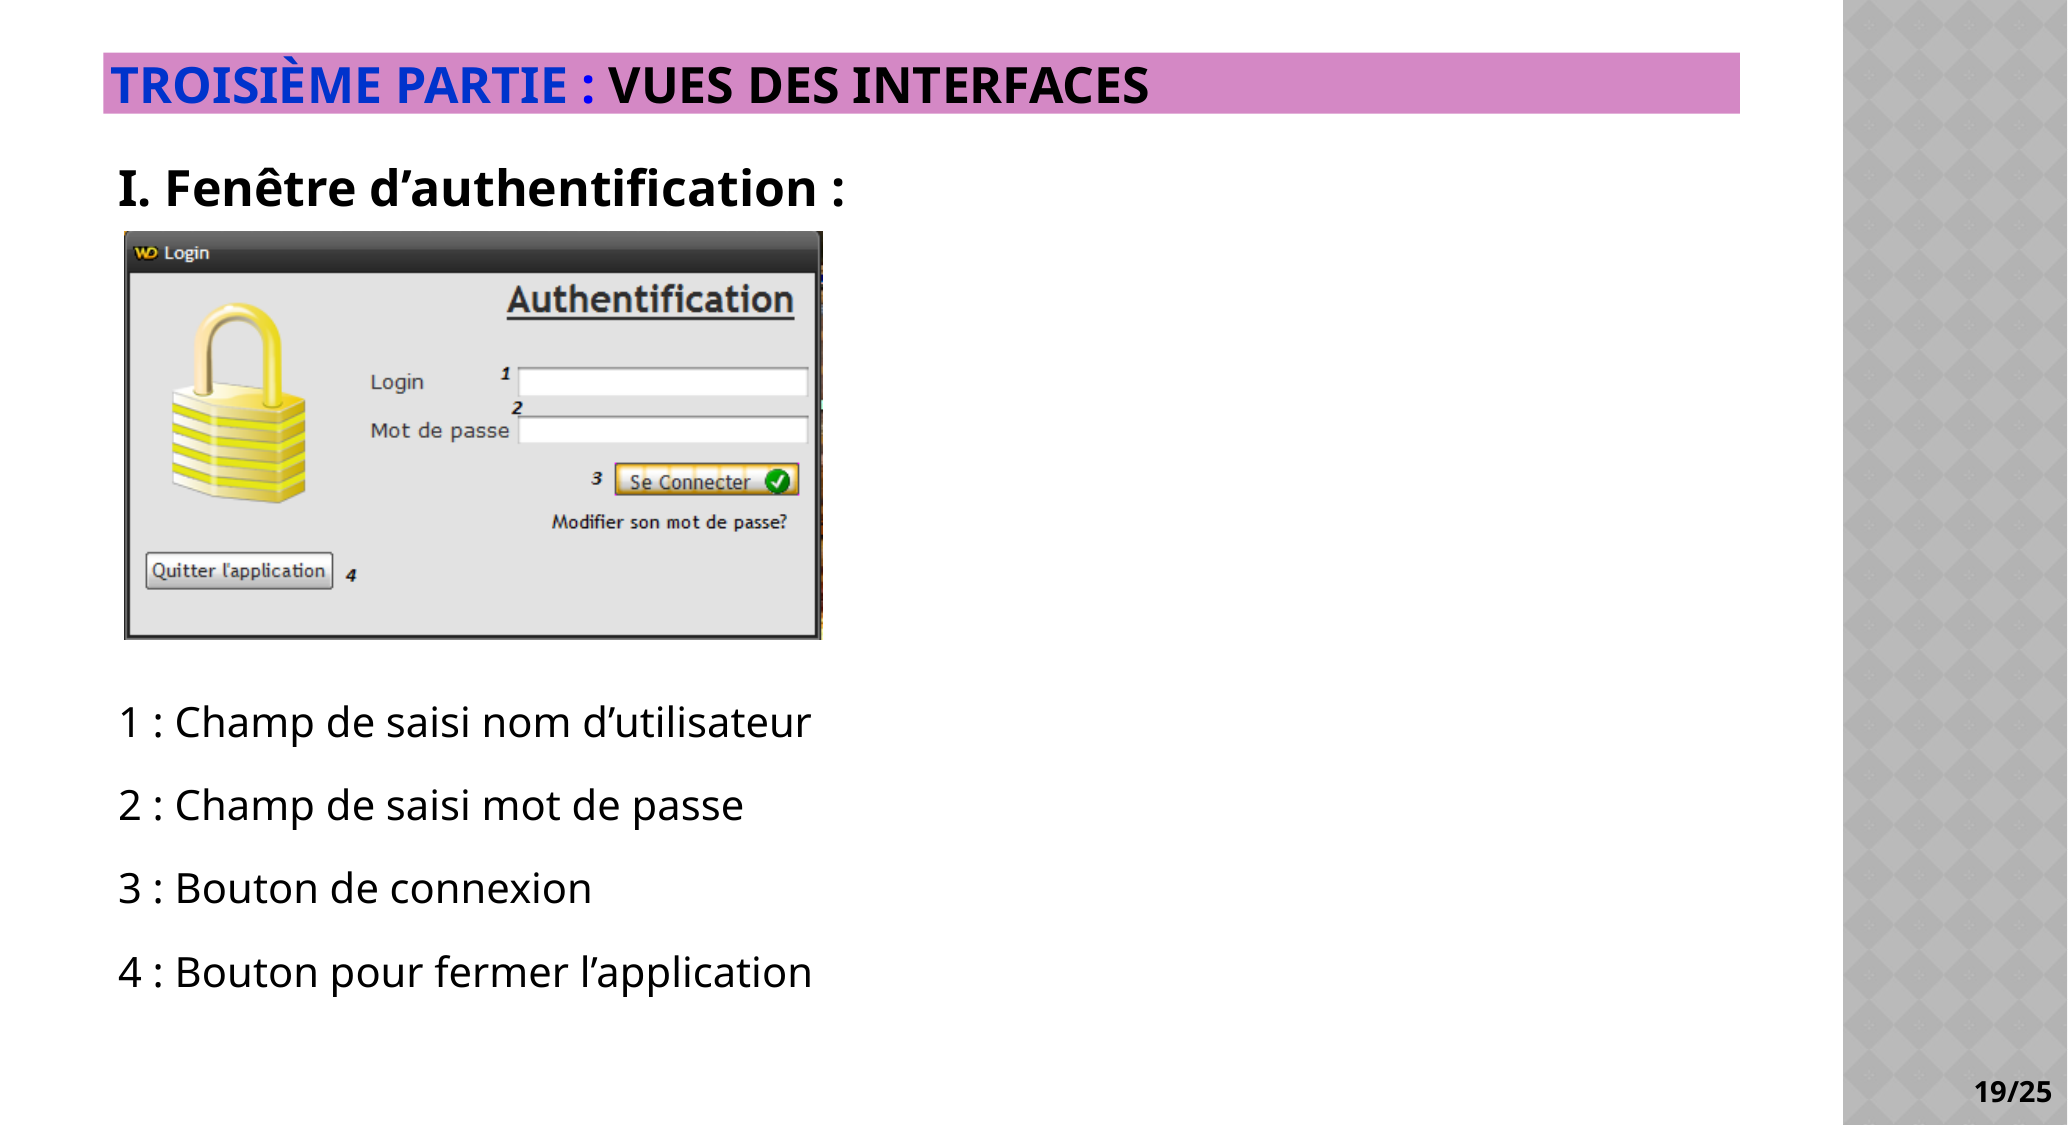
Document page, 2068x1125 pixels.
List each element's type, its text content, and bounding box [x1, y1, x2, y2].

title Troisième PARTIE : VUES DES INTERFACES [103, 52, 1740, 114]
slide_number 19/25 [1919, 1075, 2053, 1113]
list I. Fenêtre d’authentification : 1 : Champ de saisi nom d’utilisateur 2 : Champ de saisi mot de passe 3 : Bouton de connexion 4 : Bouton pour fermer l’application [103, 149, 1740, 1059]
picture [123, 231, 823, 640]
